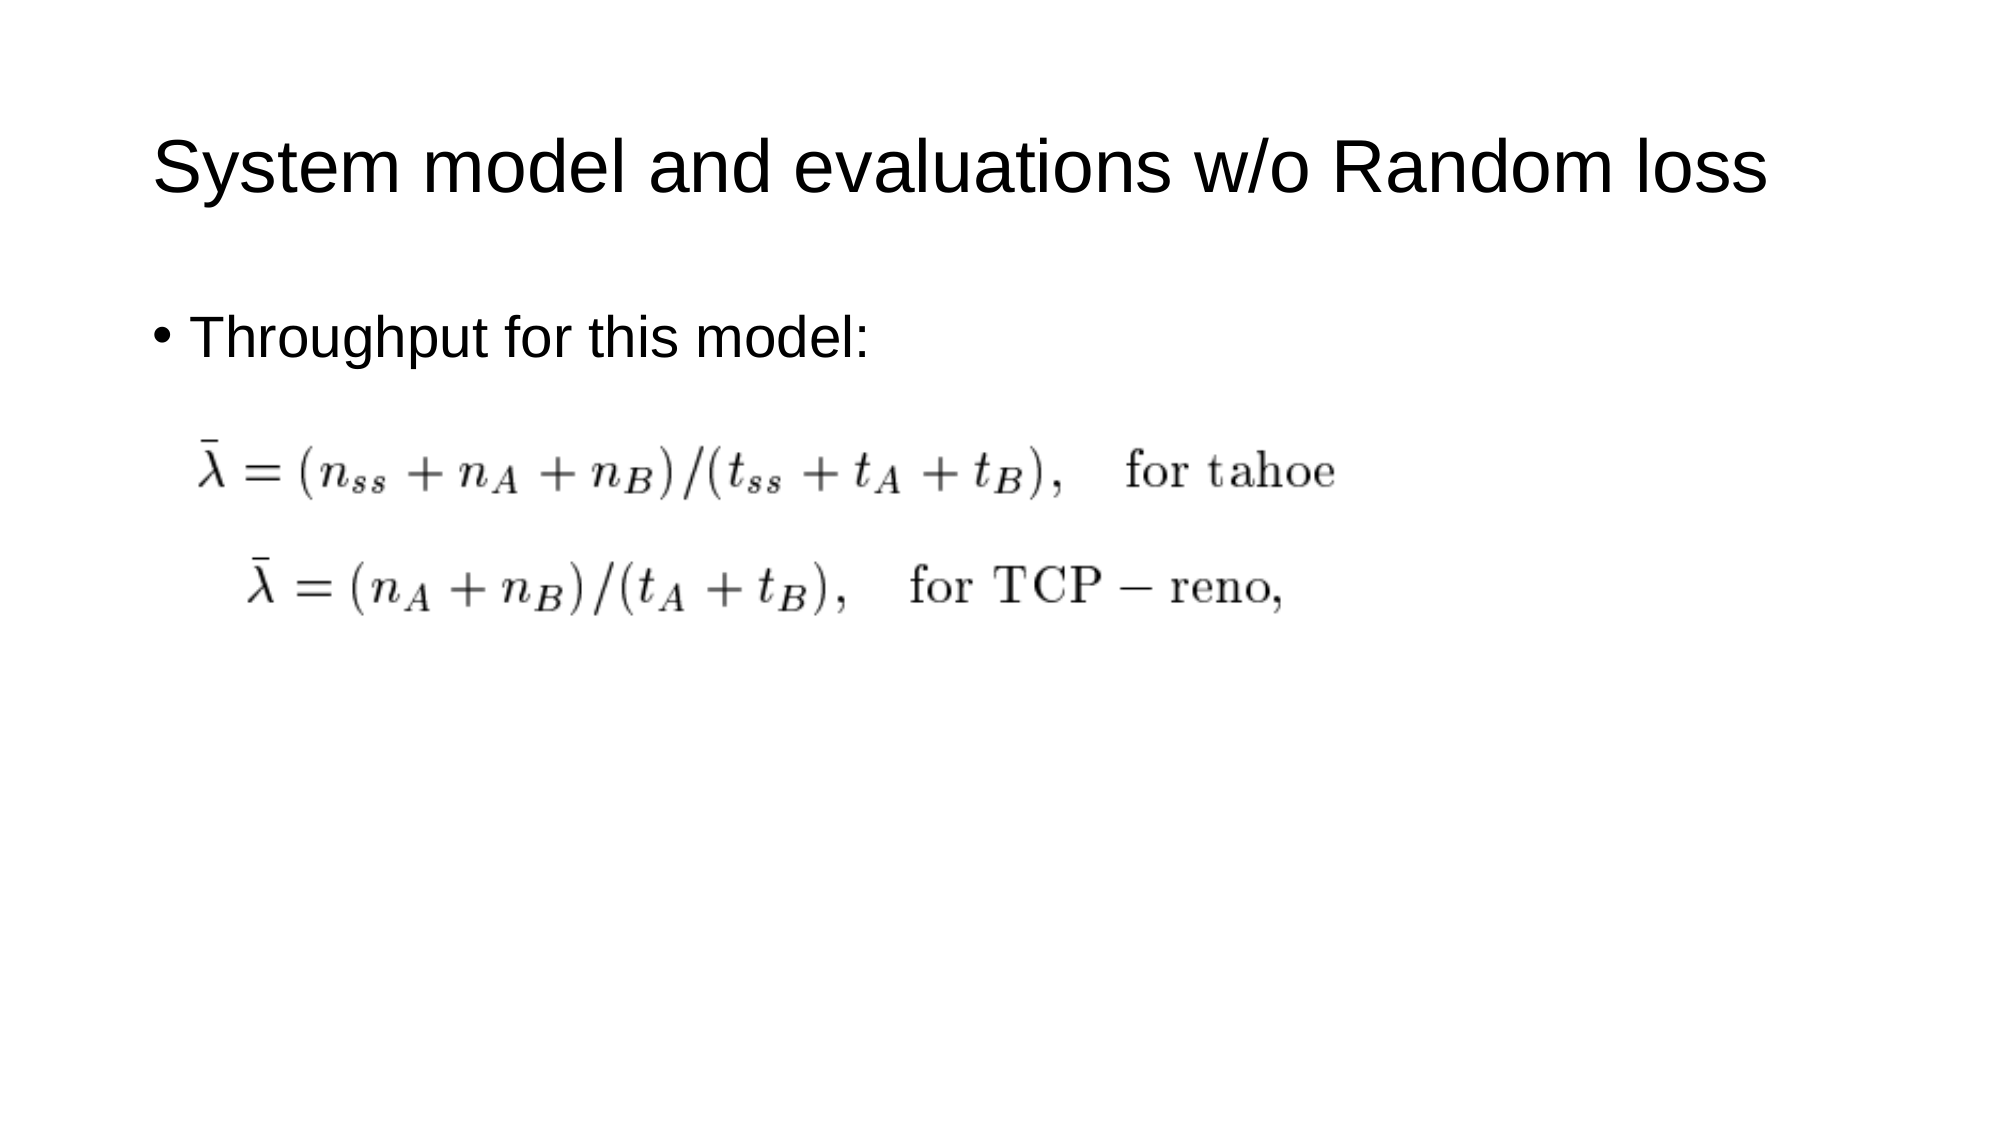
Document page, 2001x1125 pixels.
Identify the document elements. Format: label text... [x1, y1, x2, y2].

list Throughput for this model: [137, 299, 1863, 1014]
picture [178, 391, 1375, 633]
title System model and evaluations w/o Random loss [137, 59, 1863, 278]
